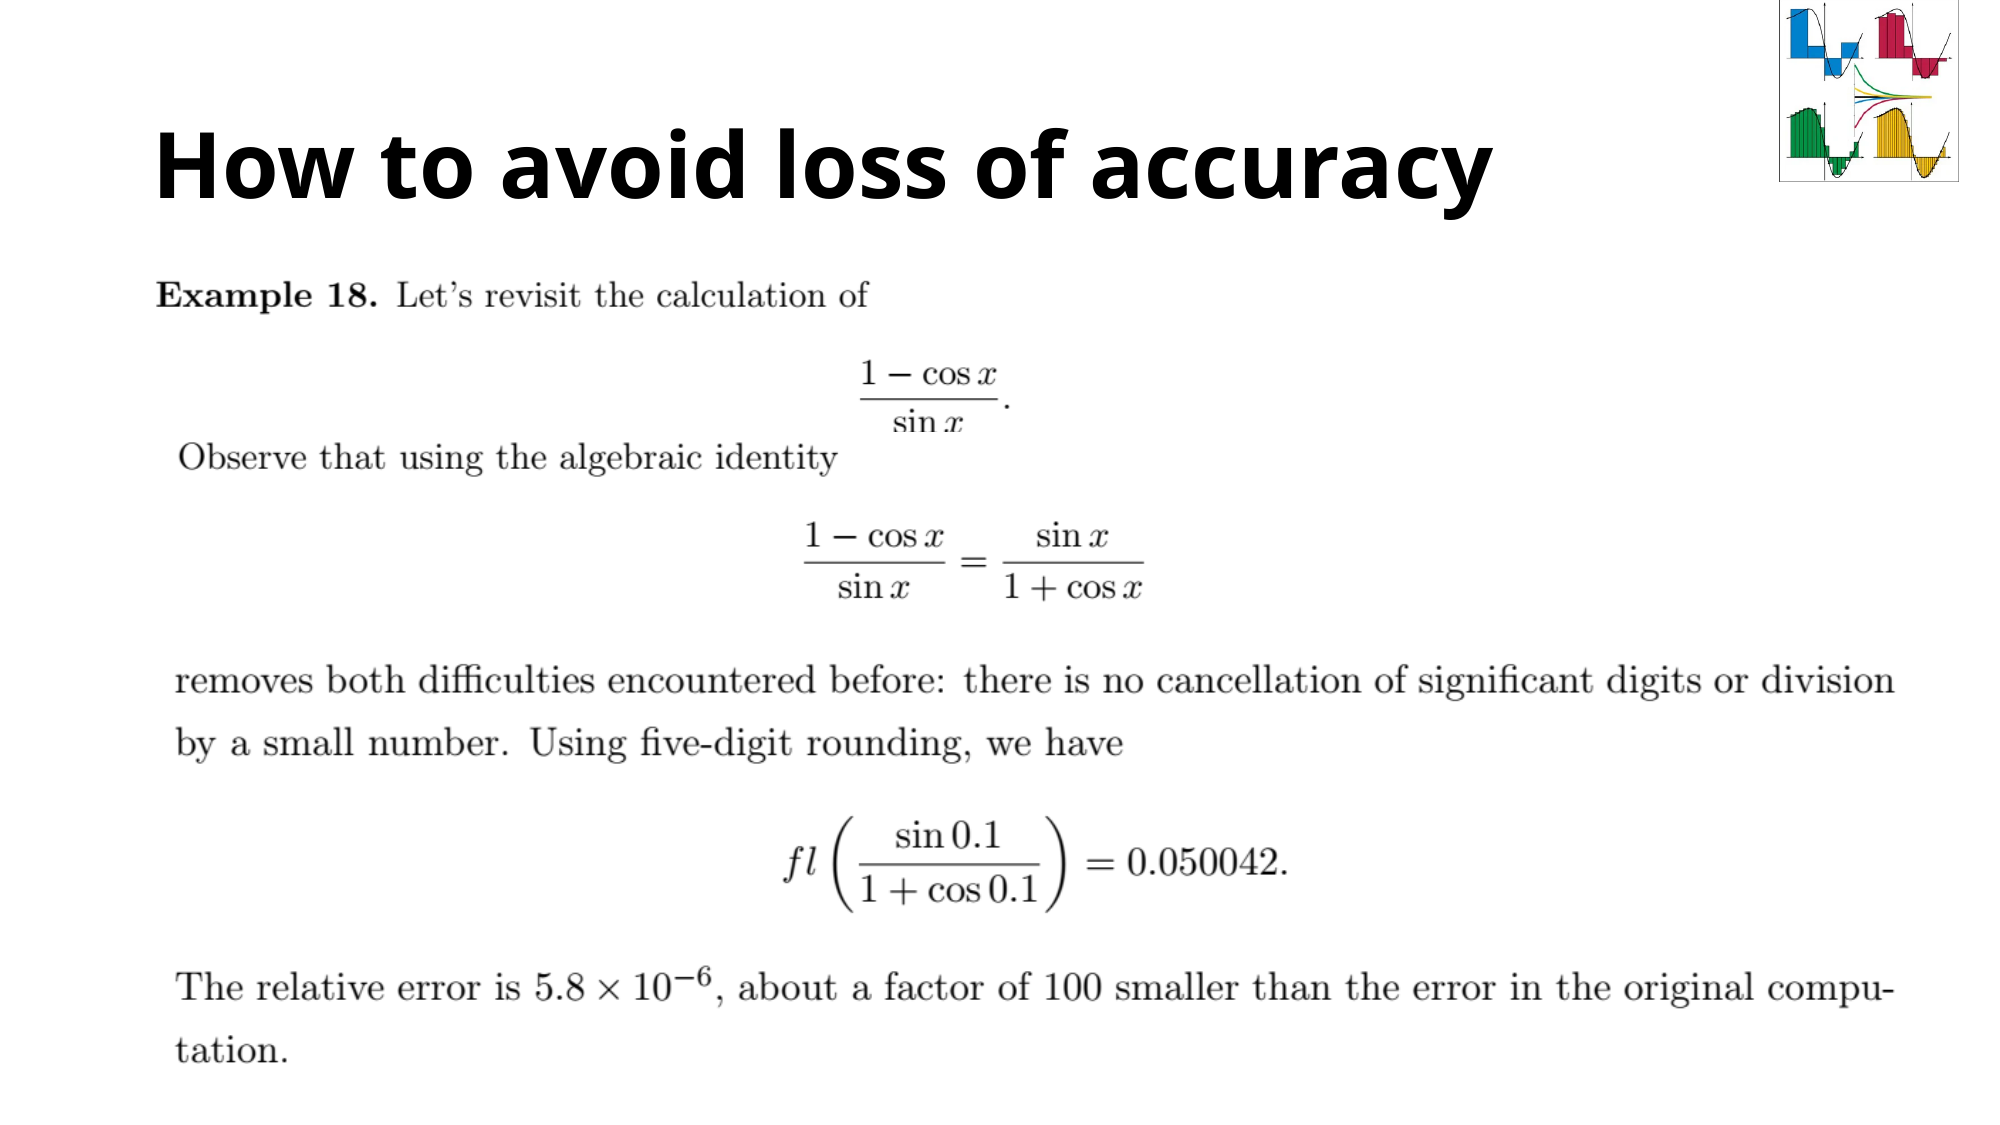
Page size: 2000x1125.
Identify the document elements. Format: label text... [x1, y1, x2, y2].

picture [172, 432, 1164, 606]
picture [1779, 0, 1959, 182]
picture [173, 633, 1909, 1081]
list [146, 272, 1017, 454]
title How to avoid loss of accuracy [137, 59, 1862, 278]
